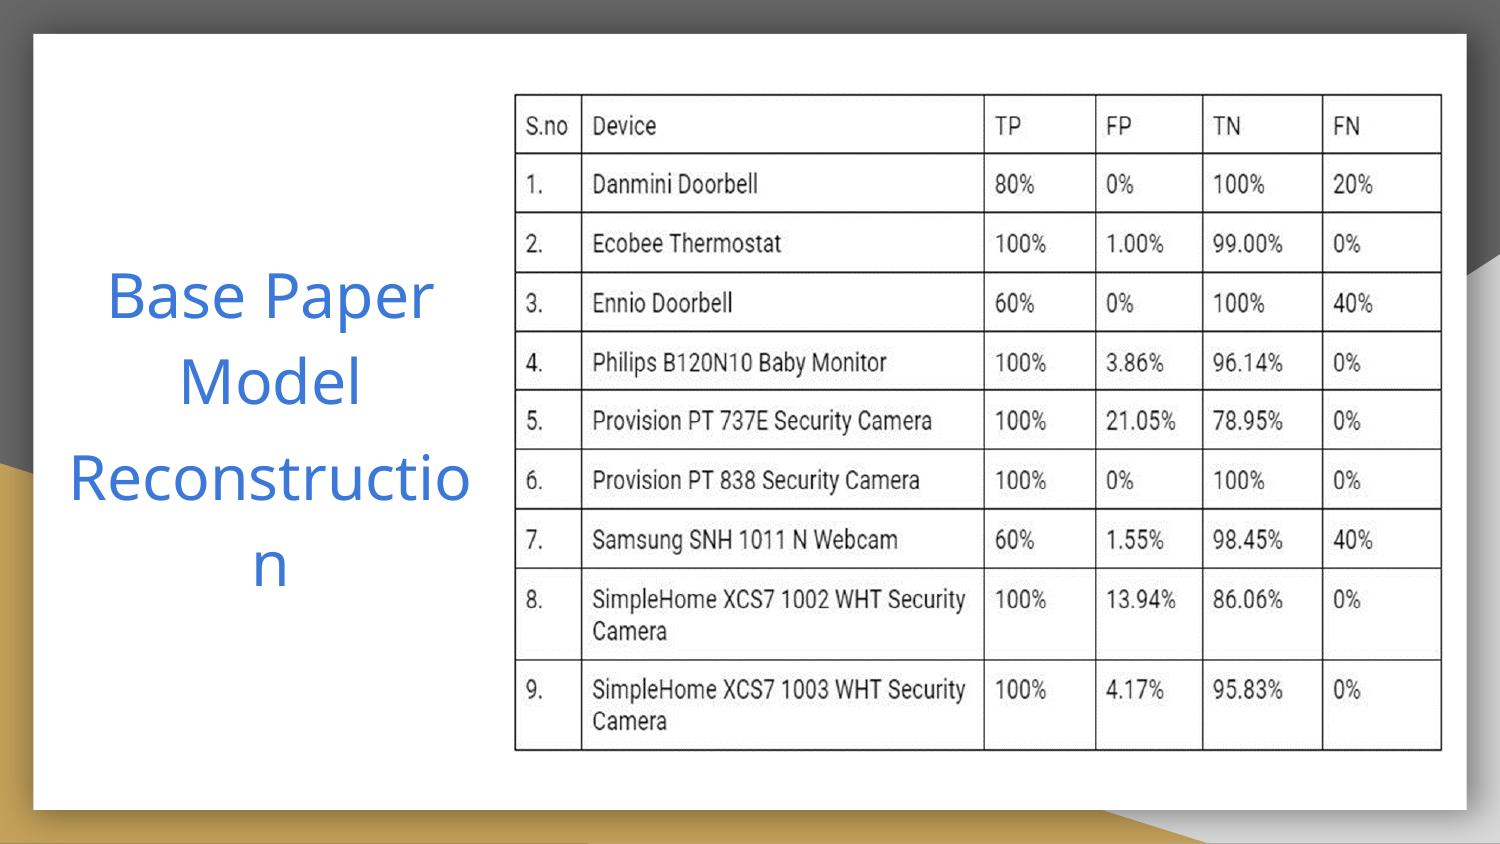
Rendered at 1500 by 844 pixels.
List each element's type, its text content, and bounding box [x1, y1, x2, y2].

picture [513, 90, 1444, 753]
title Base Paper Model Reconstruction [44, 279, 498, 565]
